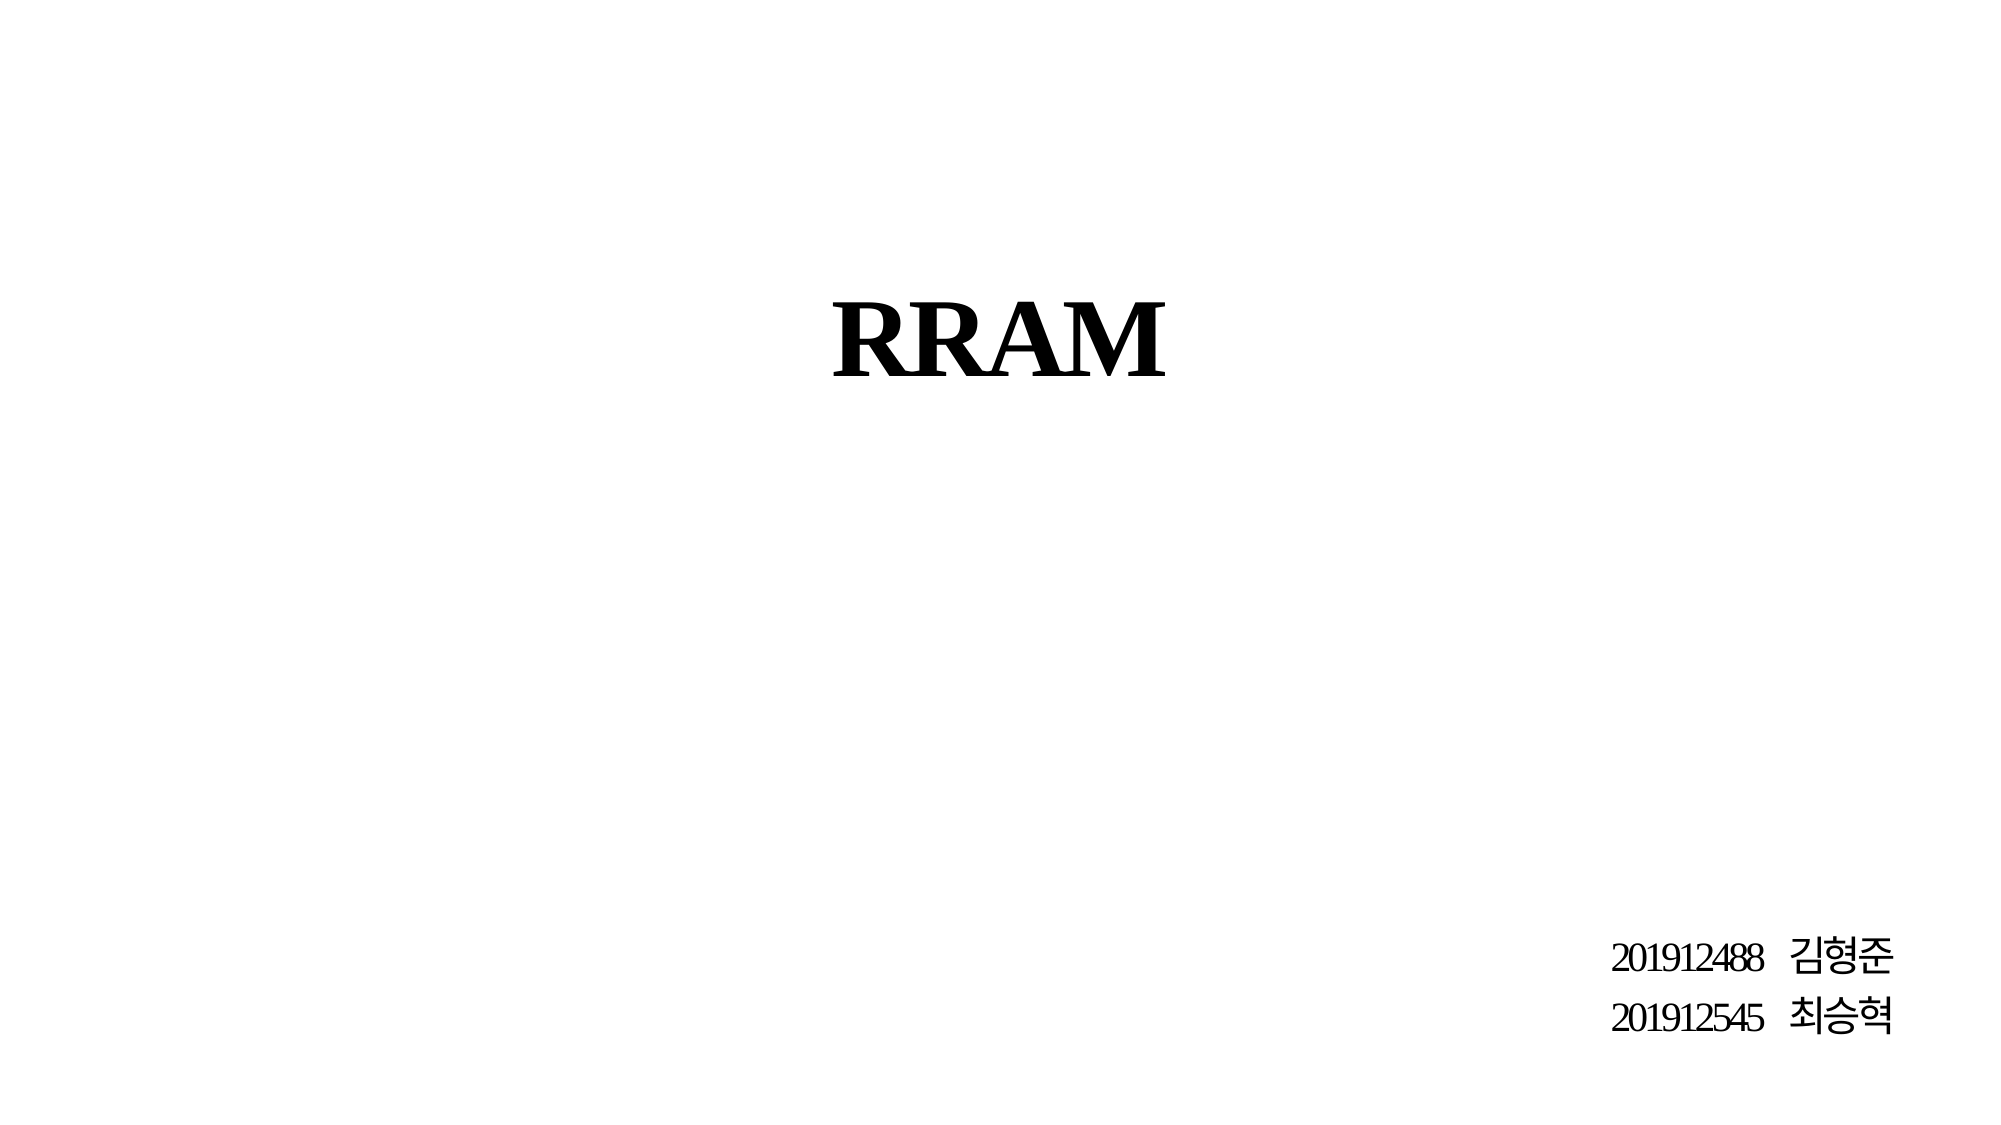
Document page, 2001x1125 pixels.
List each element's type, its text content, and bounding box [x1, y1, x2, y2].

text_box RRAM [149, 256, 1850, 407]
text_box 201912488 김형준 201912545 최승혁 [1534, 911, 1911, 1047]
